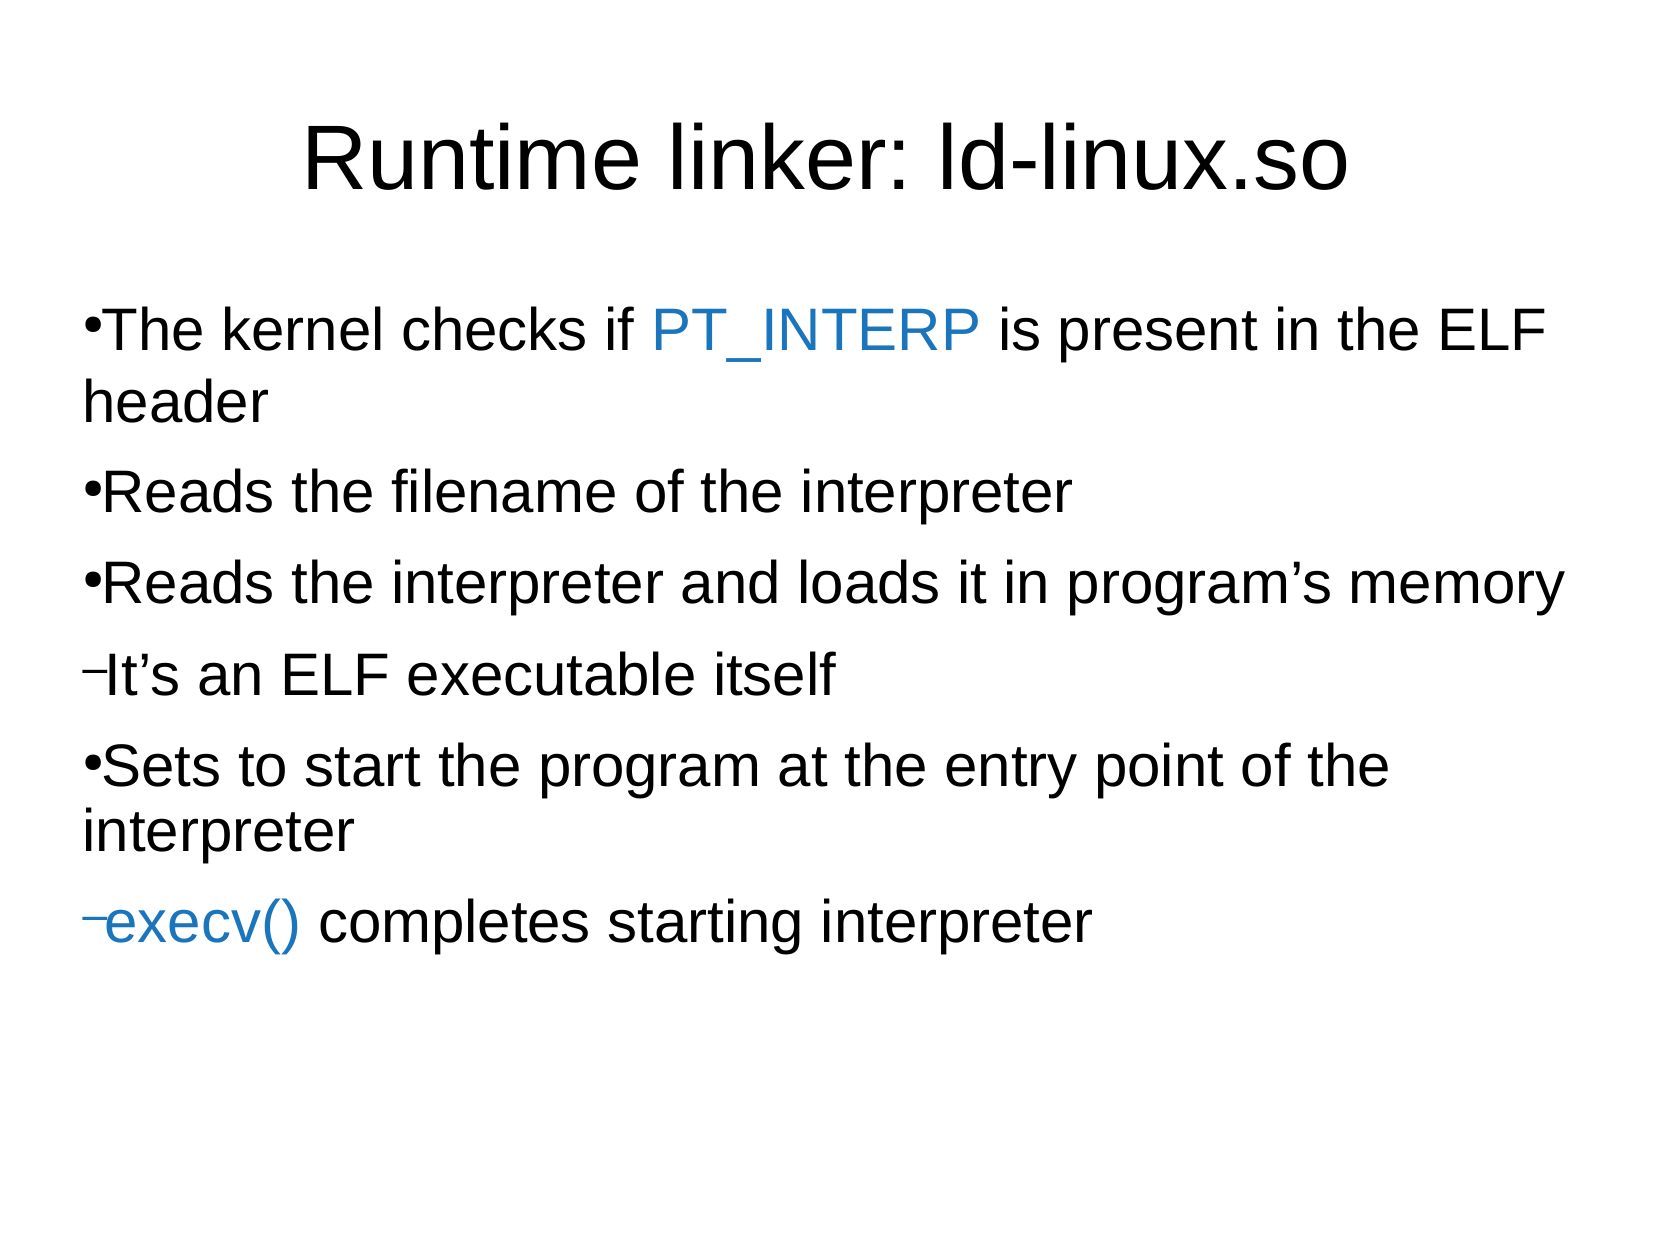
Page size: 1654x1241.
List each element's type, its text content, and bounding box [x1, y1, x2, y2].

list The kernel checks if PT_INTERP is present in the ELF header Reads the filename of the interpreter Reads the interpreter and loads it in program’s memory It’s an ELF executable itself Sets to start the program at the entry point of the interpreter execv() completes starting interpreter [82, 290, 1571, 1010]
title Runtime linker: ld-linux.so [82, 49, 1571, 257]
